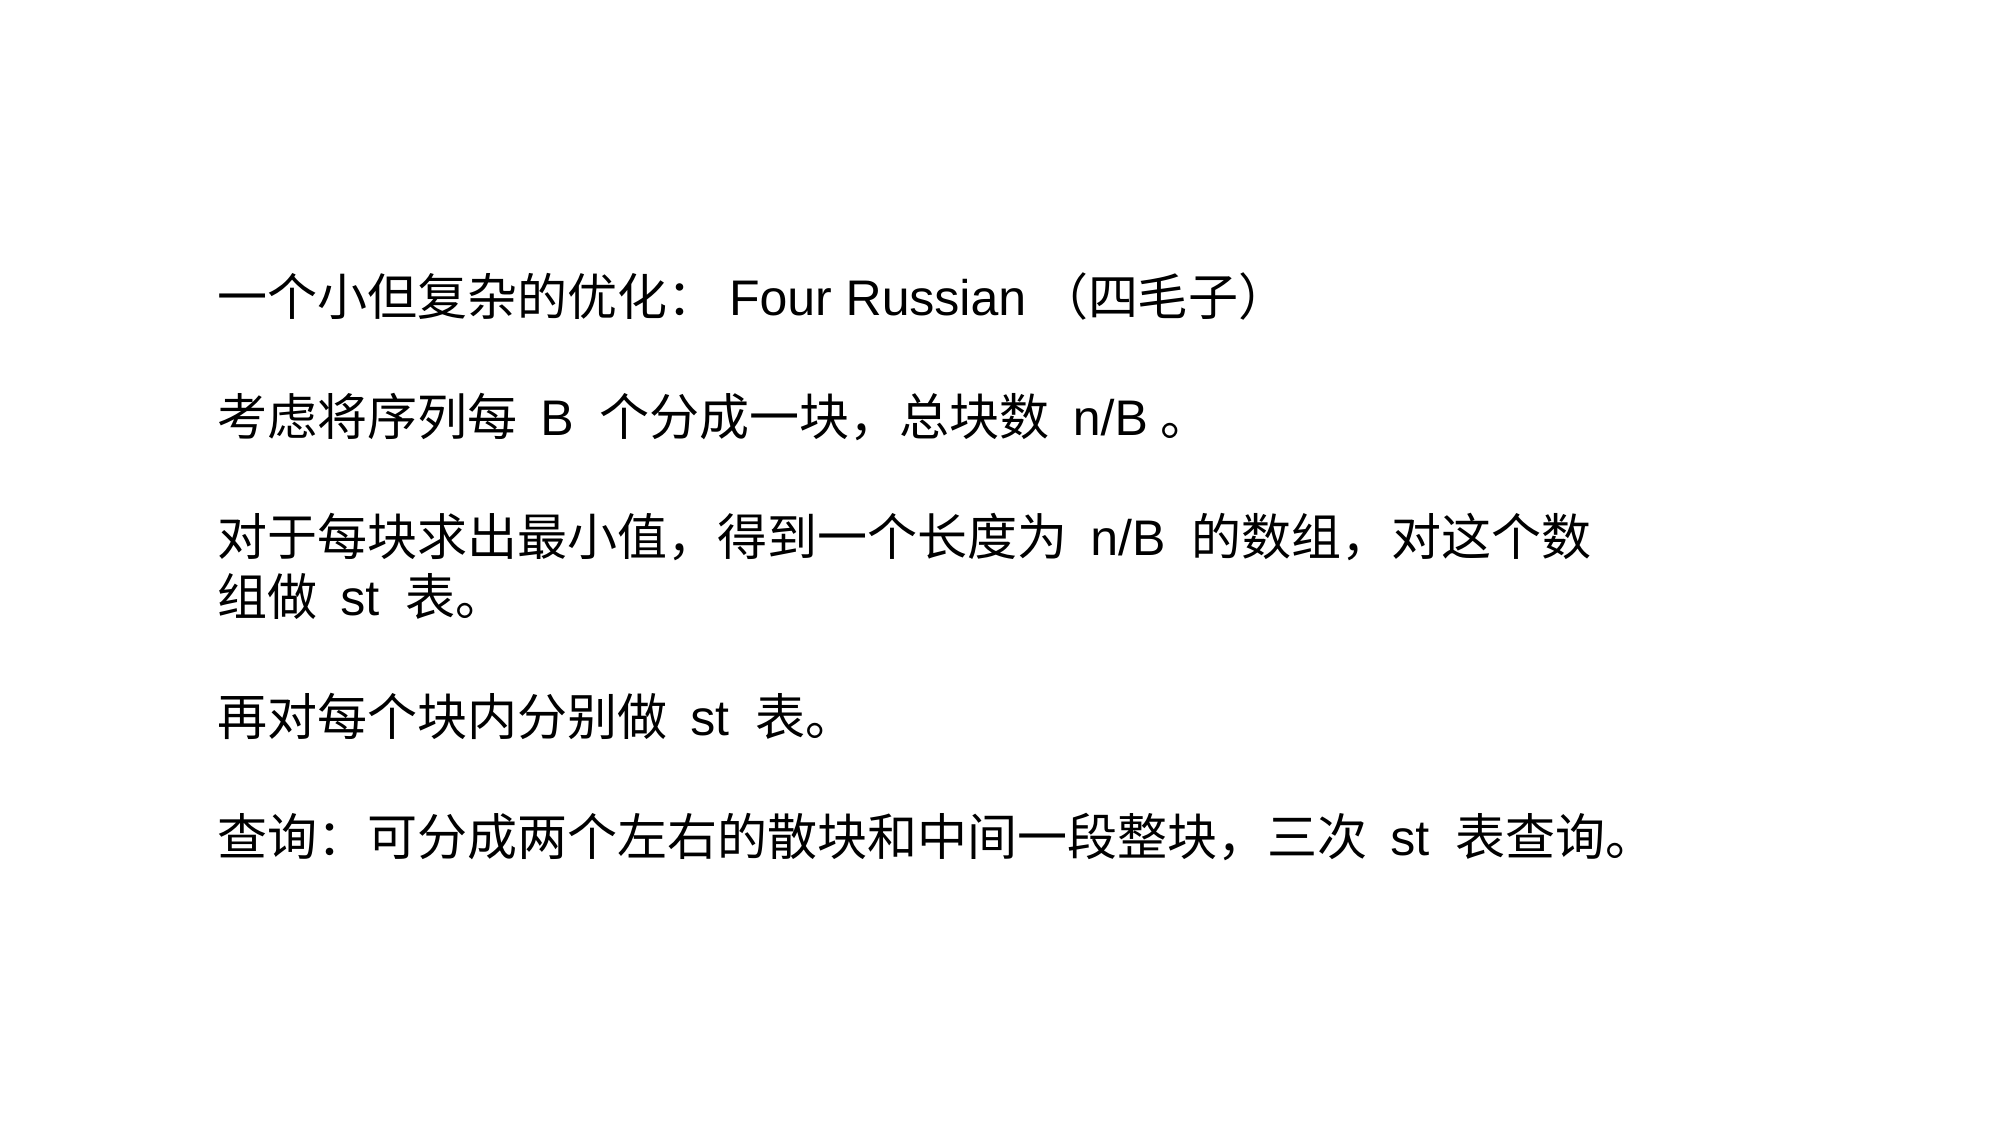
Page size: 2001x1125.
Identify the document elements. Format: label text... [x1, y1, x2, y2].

text_box 一个小但复杂的优化：Four Russian（四毛子） 考虑将序列每 B 个分成一块，总块数 n/B。 对于每块求出最小值，得到一个长度为 n/B 的数组，对这个数组做 st 表。 再对每个块内分别做 st 表。 查询：可分成两个左右的散块和中间一段整块，三次 st 表查询。 [202, 258, 1630, 874]
